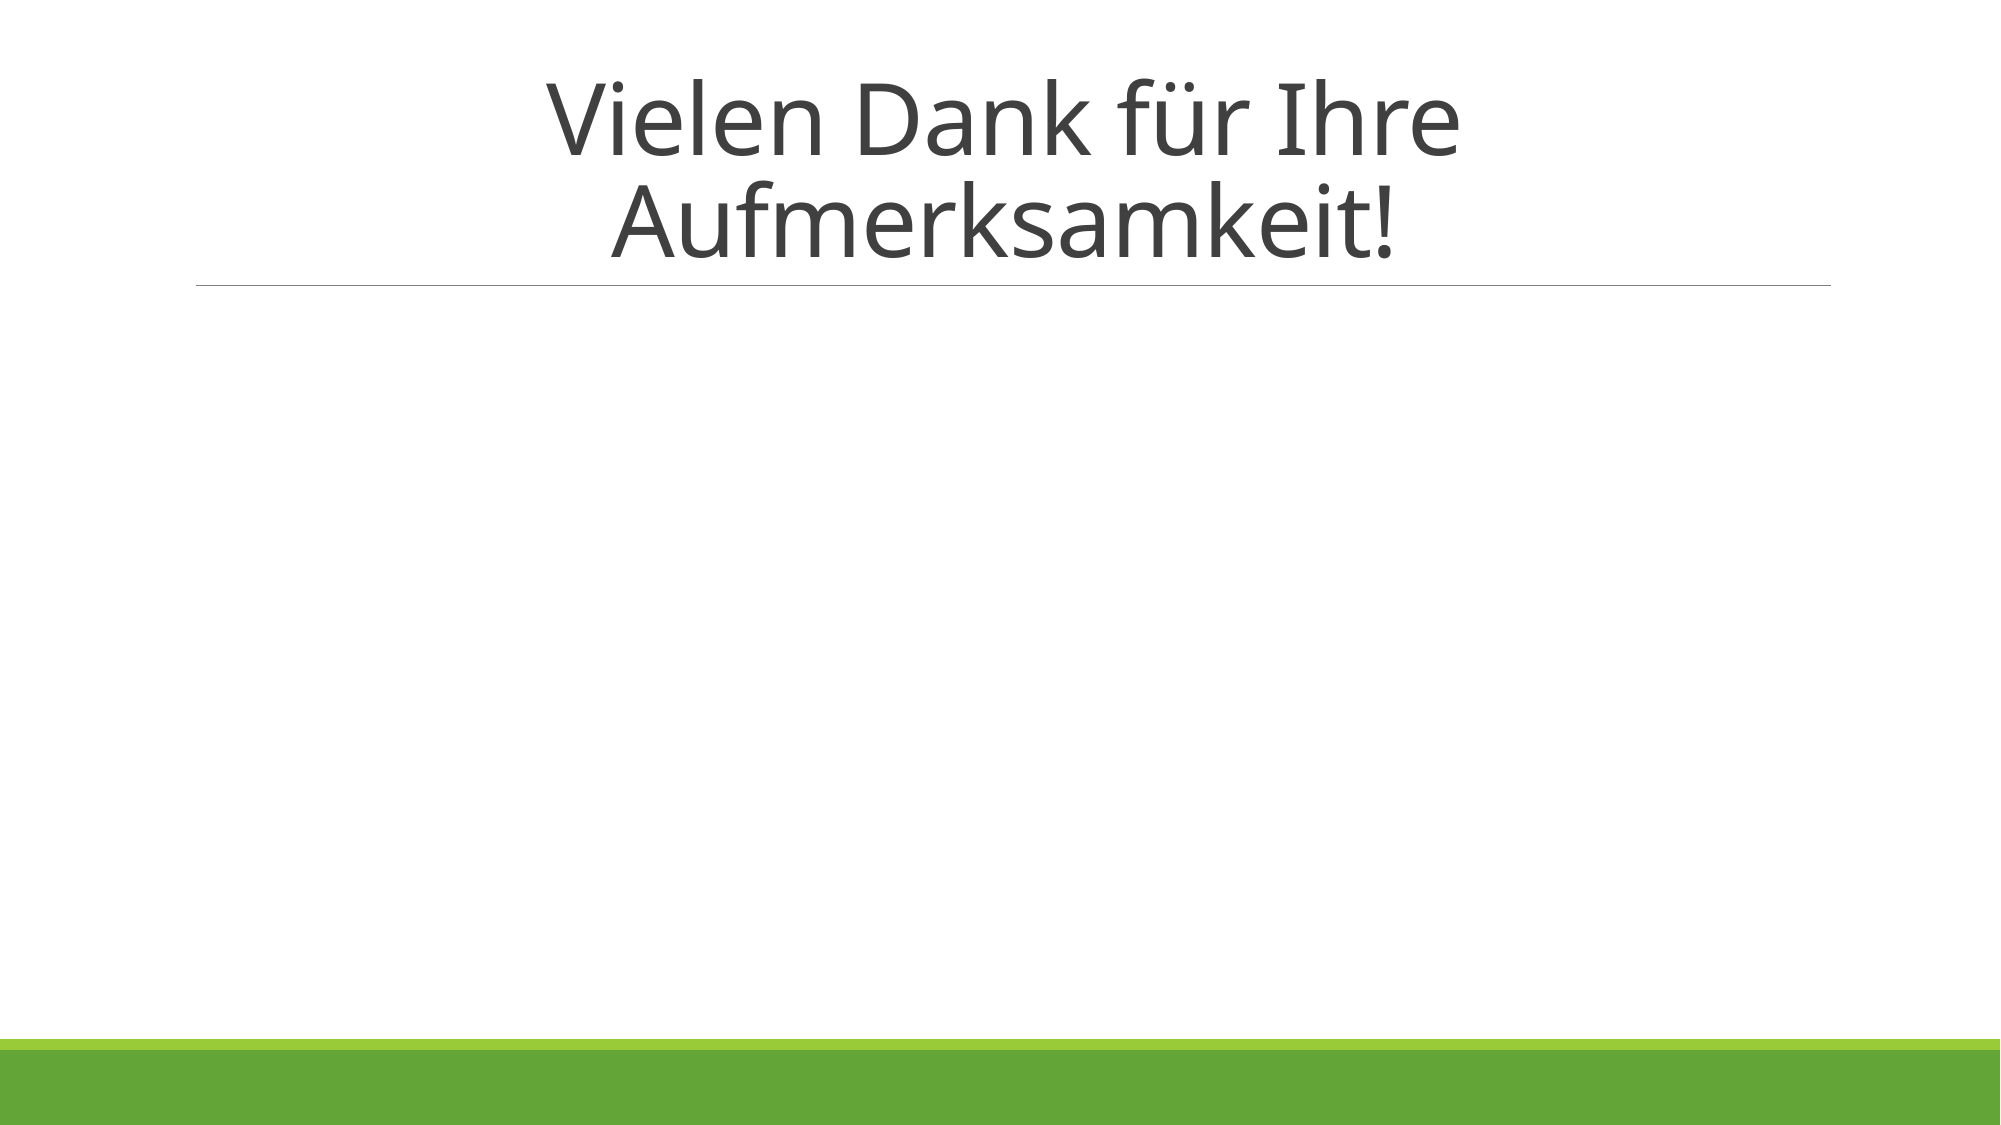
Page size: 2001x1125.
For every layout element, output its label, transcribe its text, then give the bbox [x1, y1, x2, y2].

title Vielen Dank für Ihre Aufmerksamkeit! [180, 47, 1830, 285]
